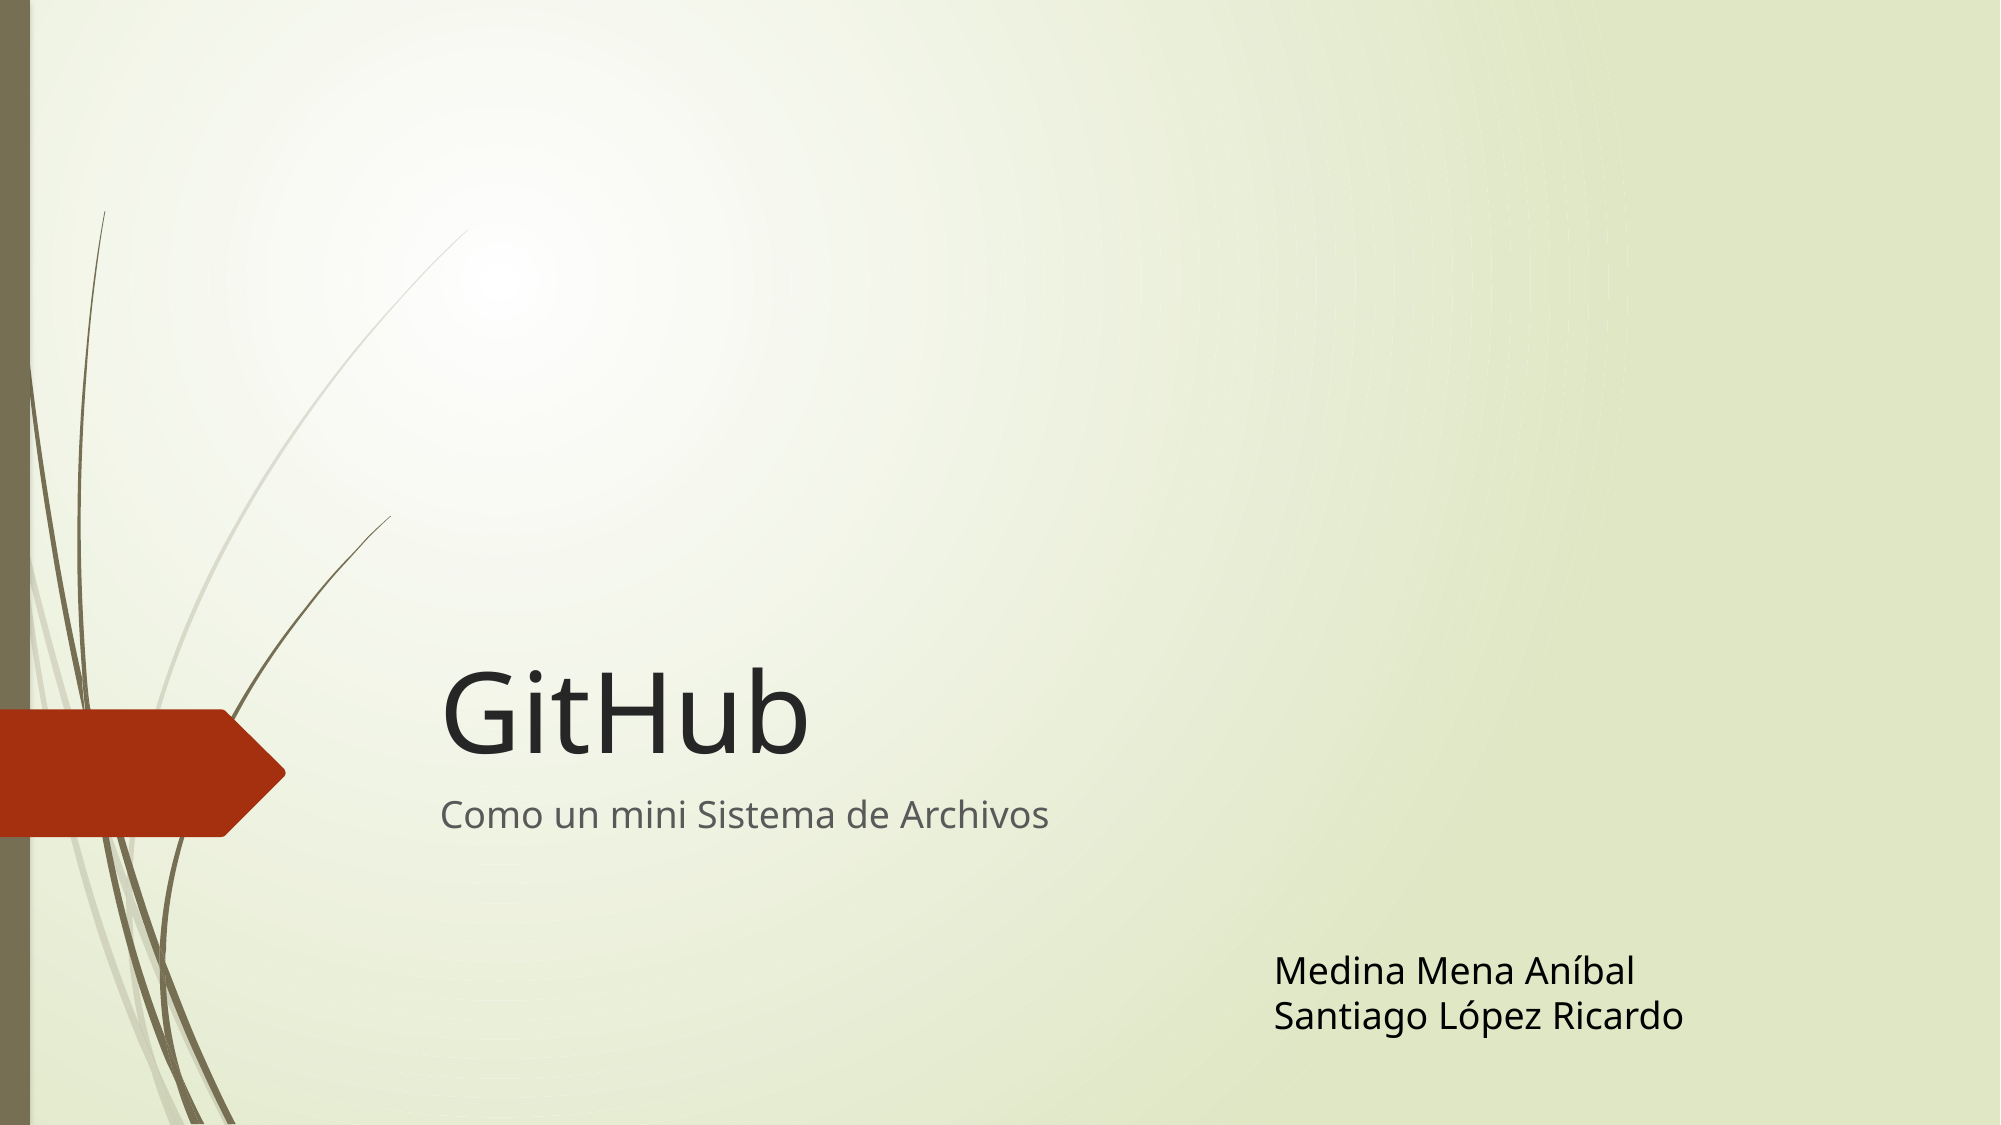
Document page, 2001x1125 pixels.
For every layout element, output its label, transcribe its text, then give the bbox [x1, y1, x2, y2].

text_box Medina Mena Aníbal Santiago López Ricardo [1259, 939, 1907, 1045]
title GitHub [424, 412, 1888, 783]
subtitle Como un mini Sistema de Archivos [424, 783, 1888, 969]
